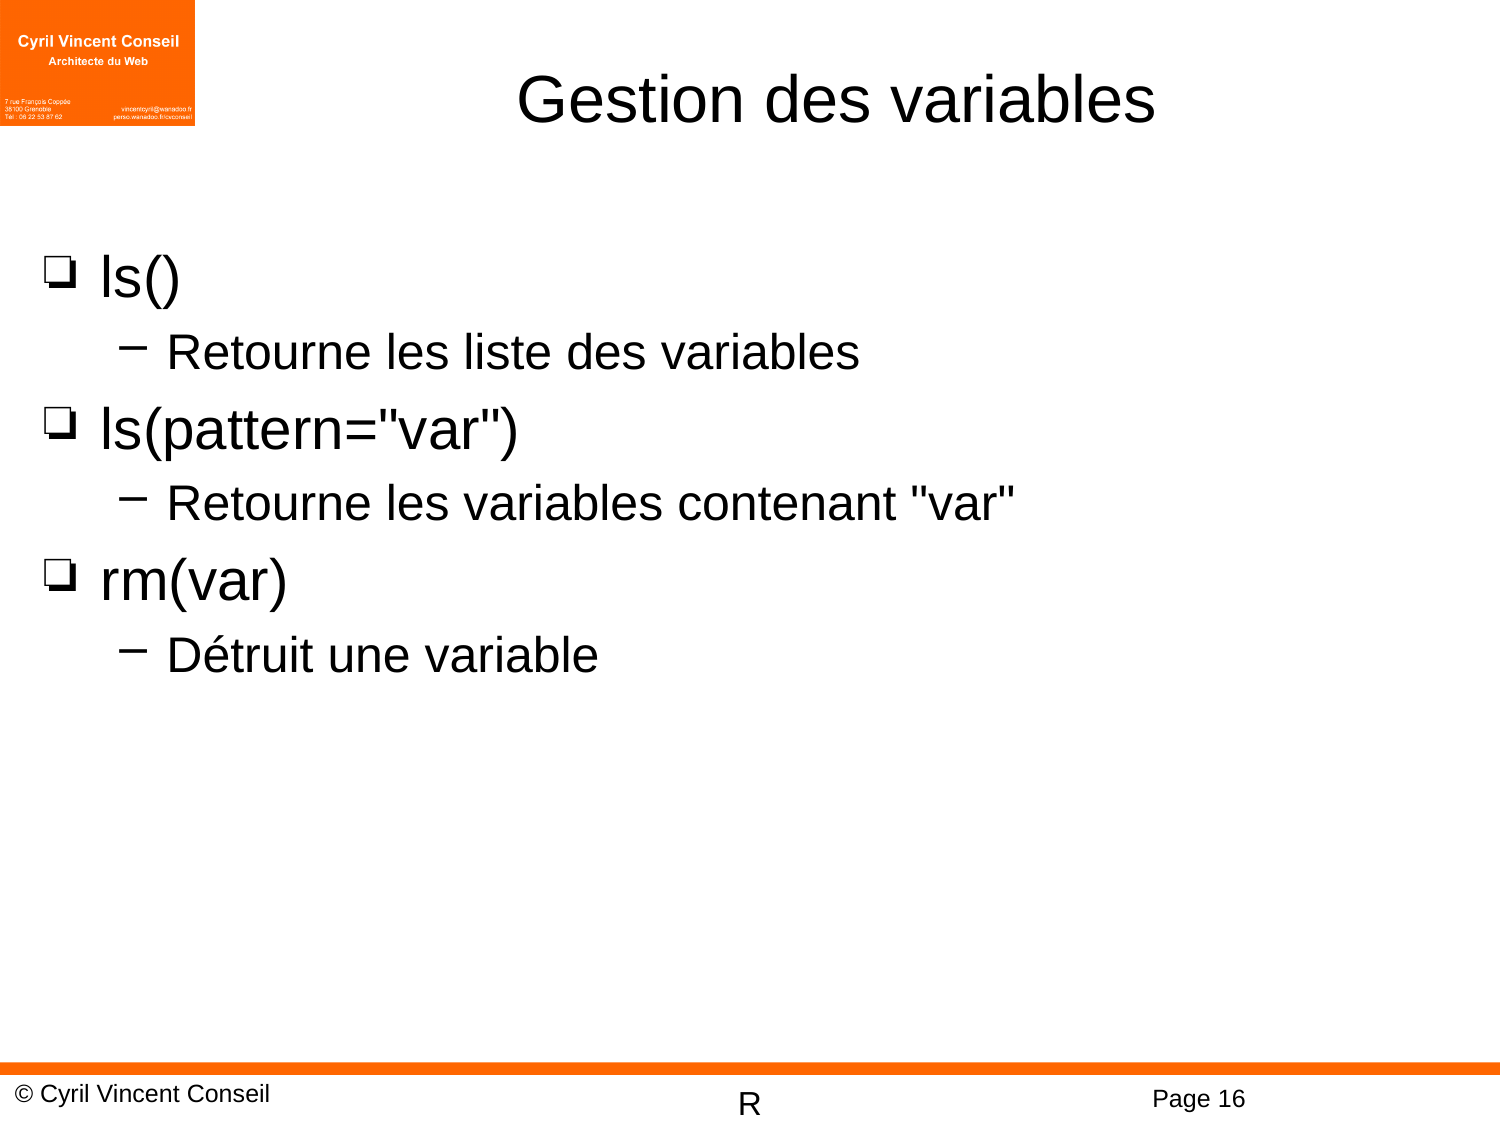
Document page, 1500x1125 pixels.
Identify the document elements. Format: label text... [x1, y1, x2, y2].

list ls() Retourne les liste des variables ls(pattern="var") Retourne les variables contenant "var" rm(var) Détruit une variable [29, 231, 1468, 1059]
picture [0, 0, 195, 126]
title Gestion des variables [194, 2, 1480, 190]
